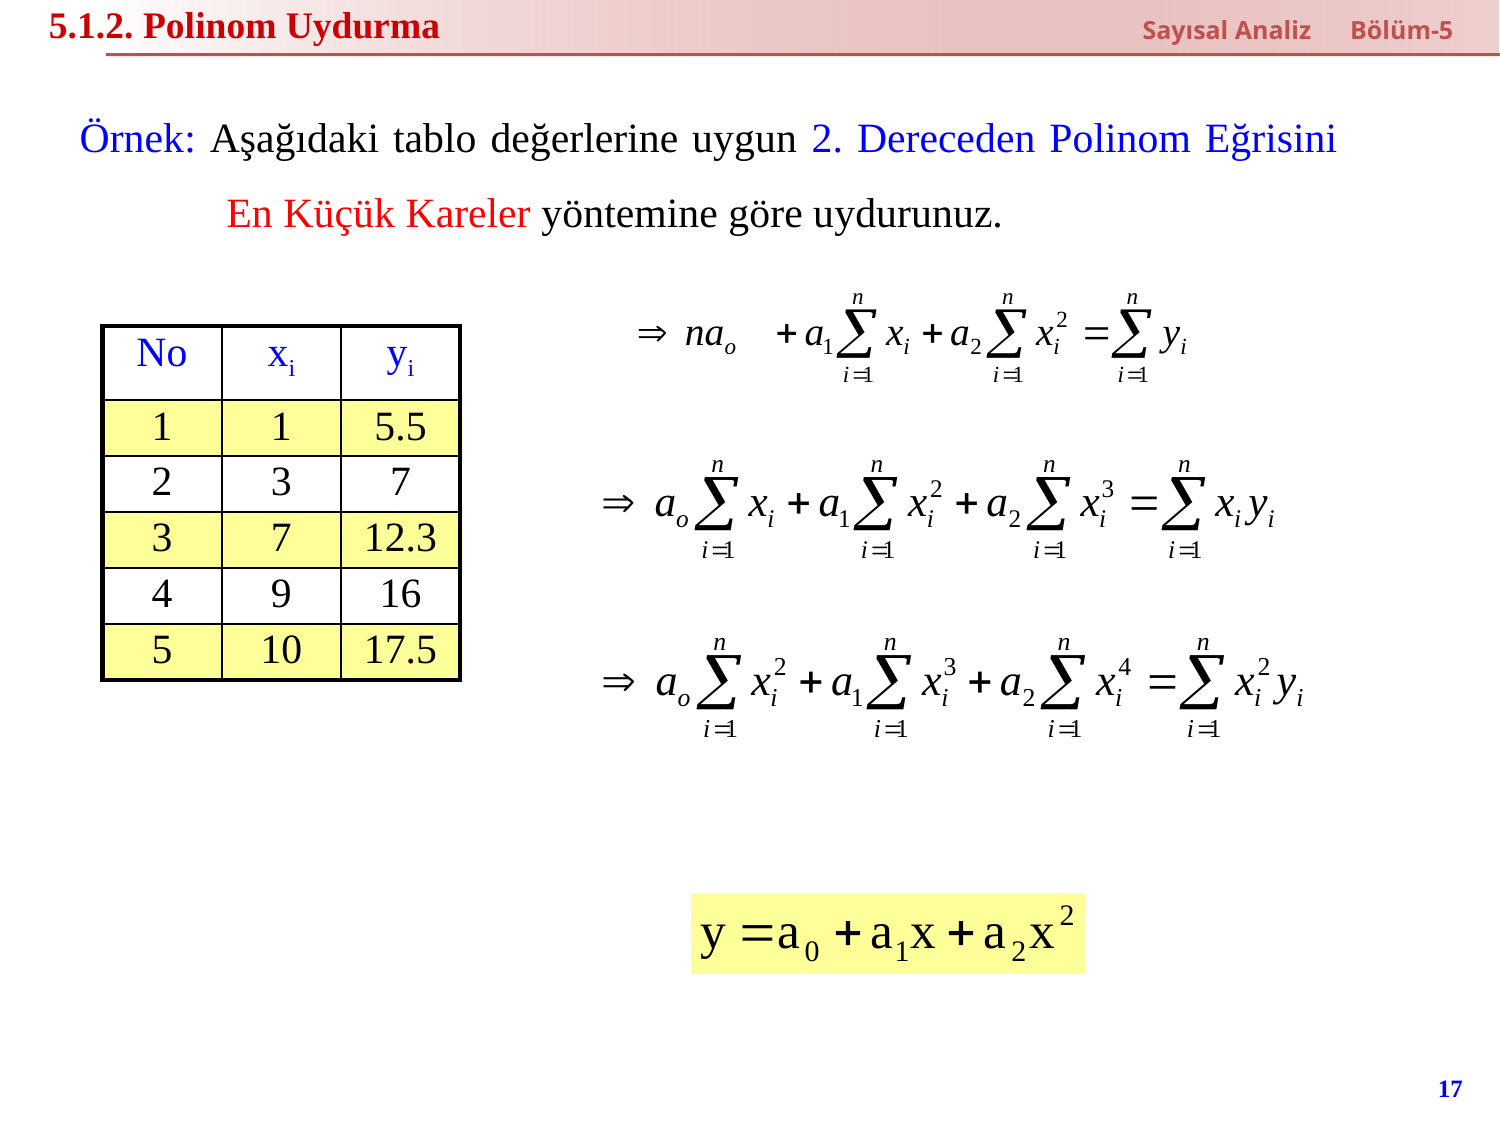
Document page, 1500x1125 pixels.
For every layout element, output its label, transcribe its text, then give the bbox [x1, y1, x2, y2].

table_cell 16 [342, 569, 458, 623]
table_cell 7 [223, 513, 340, 567]
table_header No [105, 328, 221, 399]
table_cell 3 [105, 513, 221, 567]
table_cell 5 [105, 625, 221, 678]
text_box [631, 278, 1199, 392]
table_cell 12.3 [342, 513, 458, 567]
table_header xi [223, 328, 340, 399]
table_cell 3 [223, 457, 340, 511]
table_cell 17.5 [342, 625, 458, 678]
table_header yi [342, 328, 458, 399]
table_cell 4 [105, 569, 221, 623]
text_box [596, 621, 1318, 748]
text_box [690, 893, 1085, 975]
slide_number 17 [1411, 1057, 1478, 1118]
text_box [596, 444, 1283, 568]
text_box 5.1.2. Polinom Uydurma [34, 0, 568, 54]
table_cell 5.5 [342, 401, 458, 455]
table_cell 9 [223, 569, 340, 623]
text_box Örnek: Aşağıdaki tablo değerlerine uygun 2. Dereceden Polinom Eğrisini En Küçük Kareler yöntemine göre uydurunuz. [64, 78, 1353, 208]
text_box Sayısal Analiz Bölüm-5 [1128, 13, 1483, 52]
table_cell 1 [105, 401, 221, 455]
table_cell 1 [223, 401, 340, 455]
table_cell 10 [223, 625, 340, 678]
table_cell 2 [105, 457, 221, 511]
text_box [568, 0, 1499, 54]
table_cell 7 [342, 457, 458, 511]
